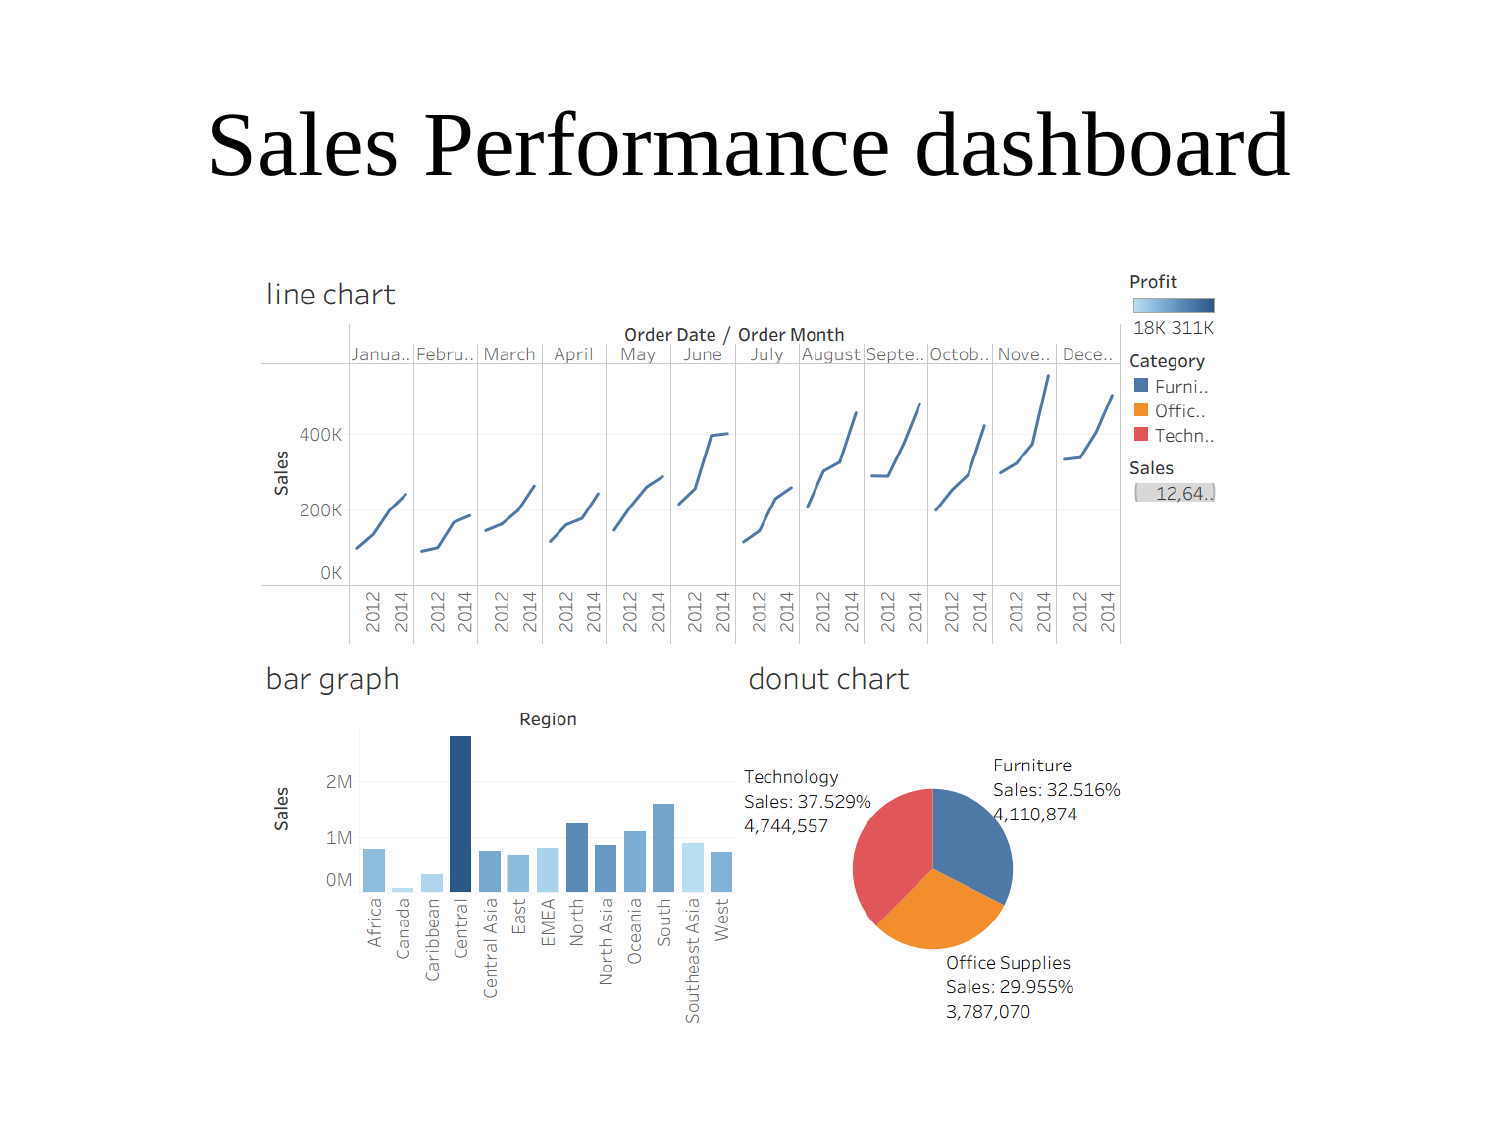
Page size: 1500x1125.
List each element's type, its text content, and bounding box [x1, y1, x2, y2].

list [95, 197, 1381, 1075]
title Sales Performance dashboard [75, 45, 1425, 233]
